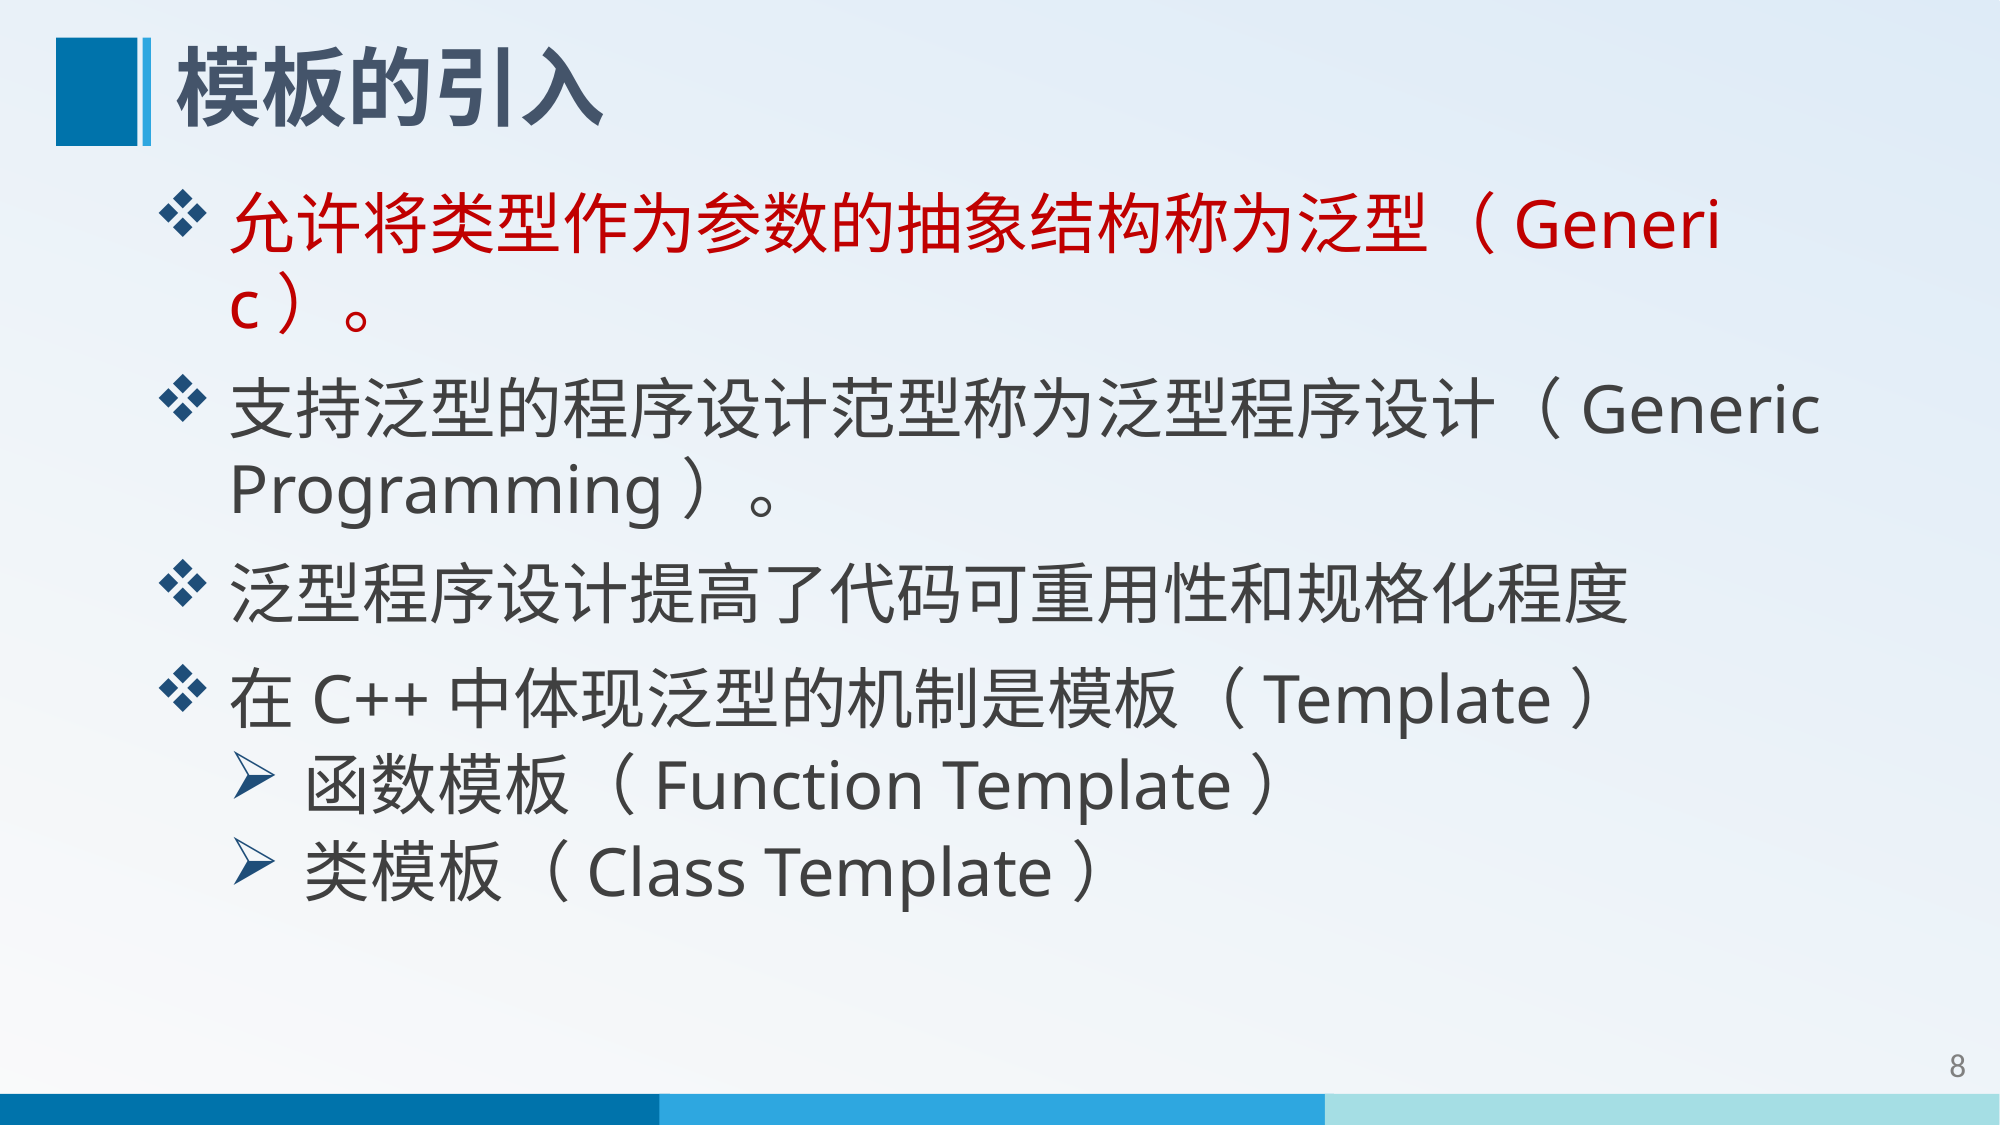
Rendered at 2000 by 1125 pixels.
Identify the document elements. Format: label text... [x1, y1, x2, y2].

text_box 允许将类型作为参数的抽象结构称为泛型（Generic）。 支持泛型的程序设计范型称为泛型程序设计（Generic Programming）。 泛型程序设计提高了代码可重用性和规格化程度 在C++中体现泛型的机制是模板（Template） 函数模板（Function Template） 类模板（Class Template） [121, 174, 1918, 896]
title 模板的引入 [160, 37, 1791, 146]
